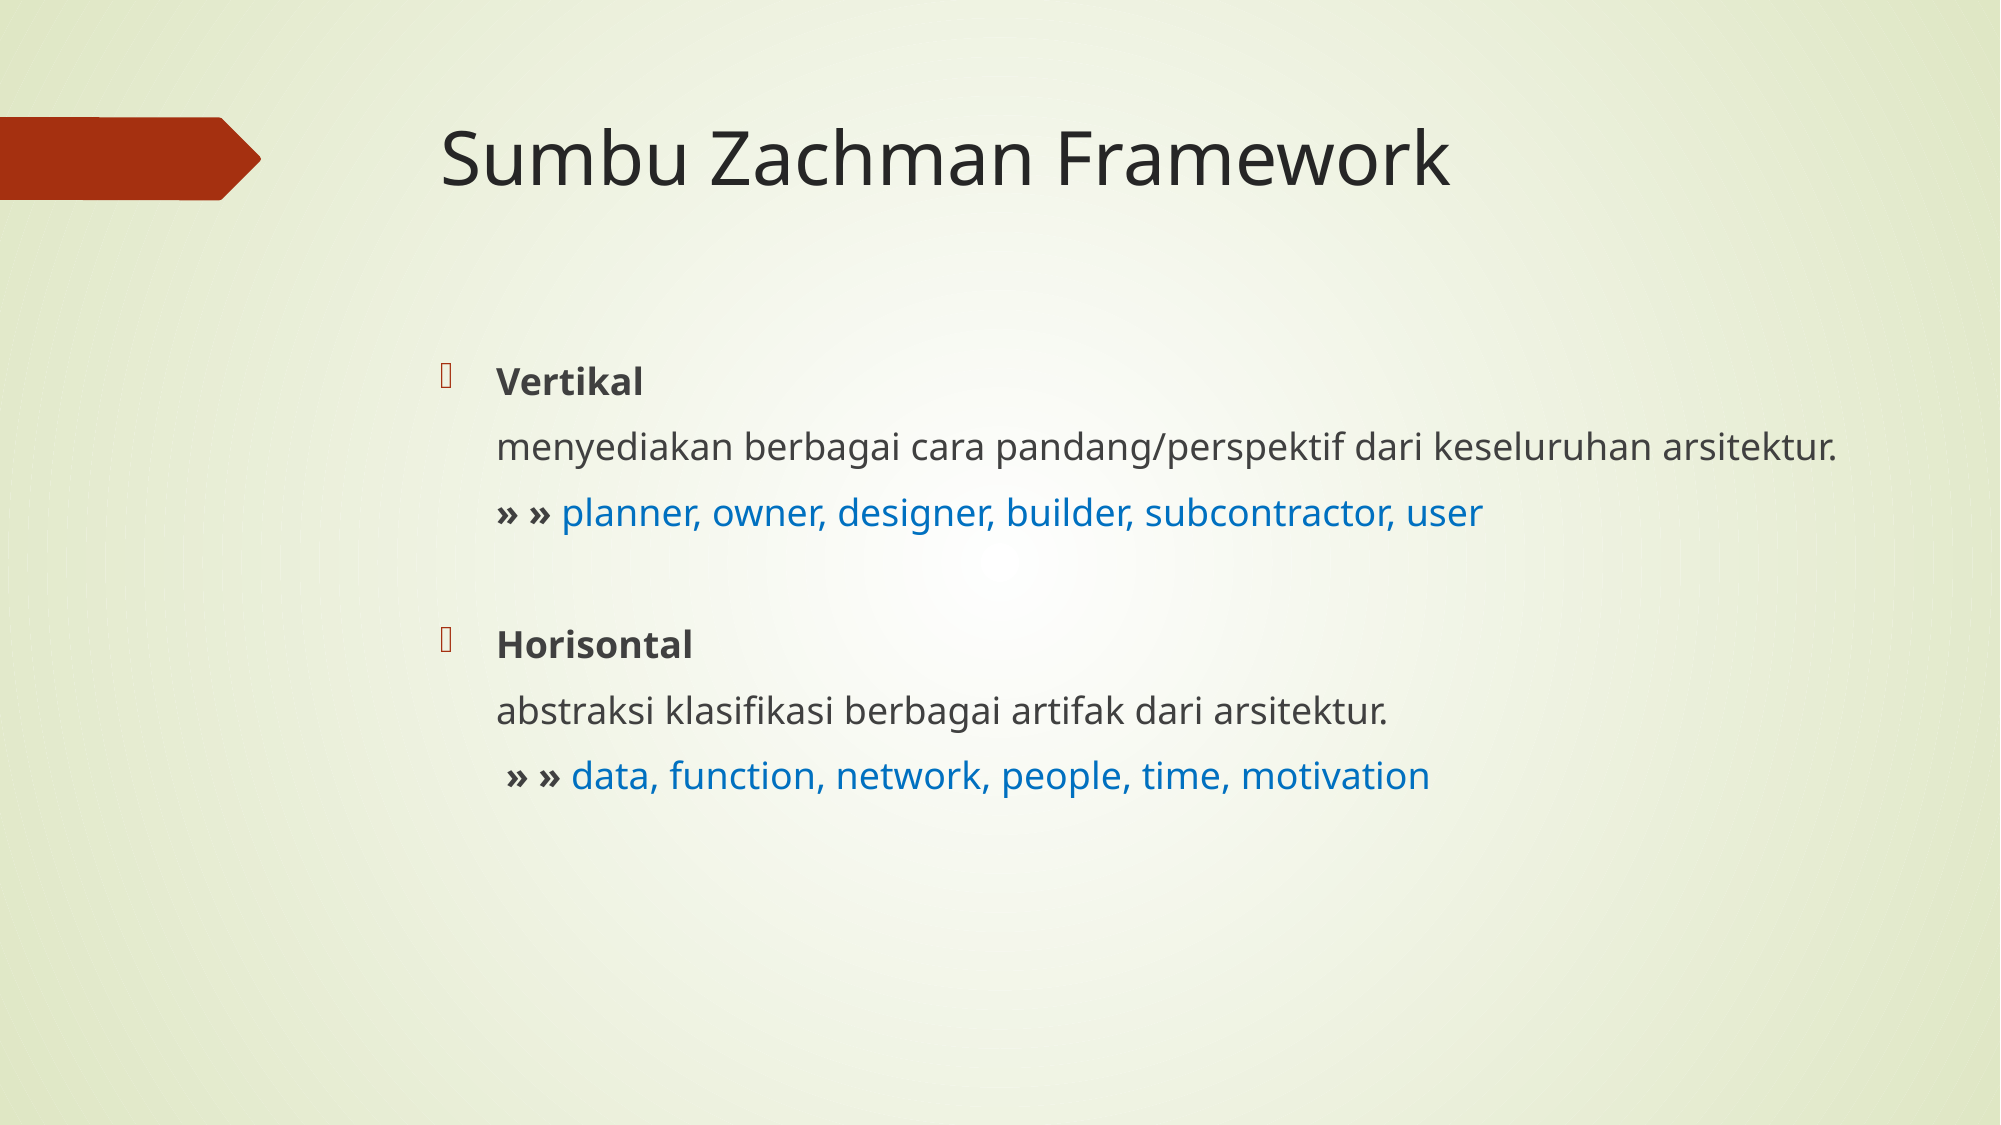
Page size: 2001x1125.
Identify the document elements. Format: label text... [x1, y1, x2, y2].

title Sumbu Zachman Framework [425, 102, 1888, 313]
list Vertikal menyediakan berbagai cara pandang/perspektif dari keseluruhan arsitektur. » » planner, owner, designer, builder, subcontractor, user Horisontal abstraksi klasifikasi berbagai artifak dari arsitektur. » » data, function, network, people, time, motivation [424, 350, 1888, 970]
